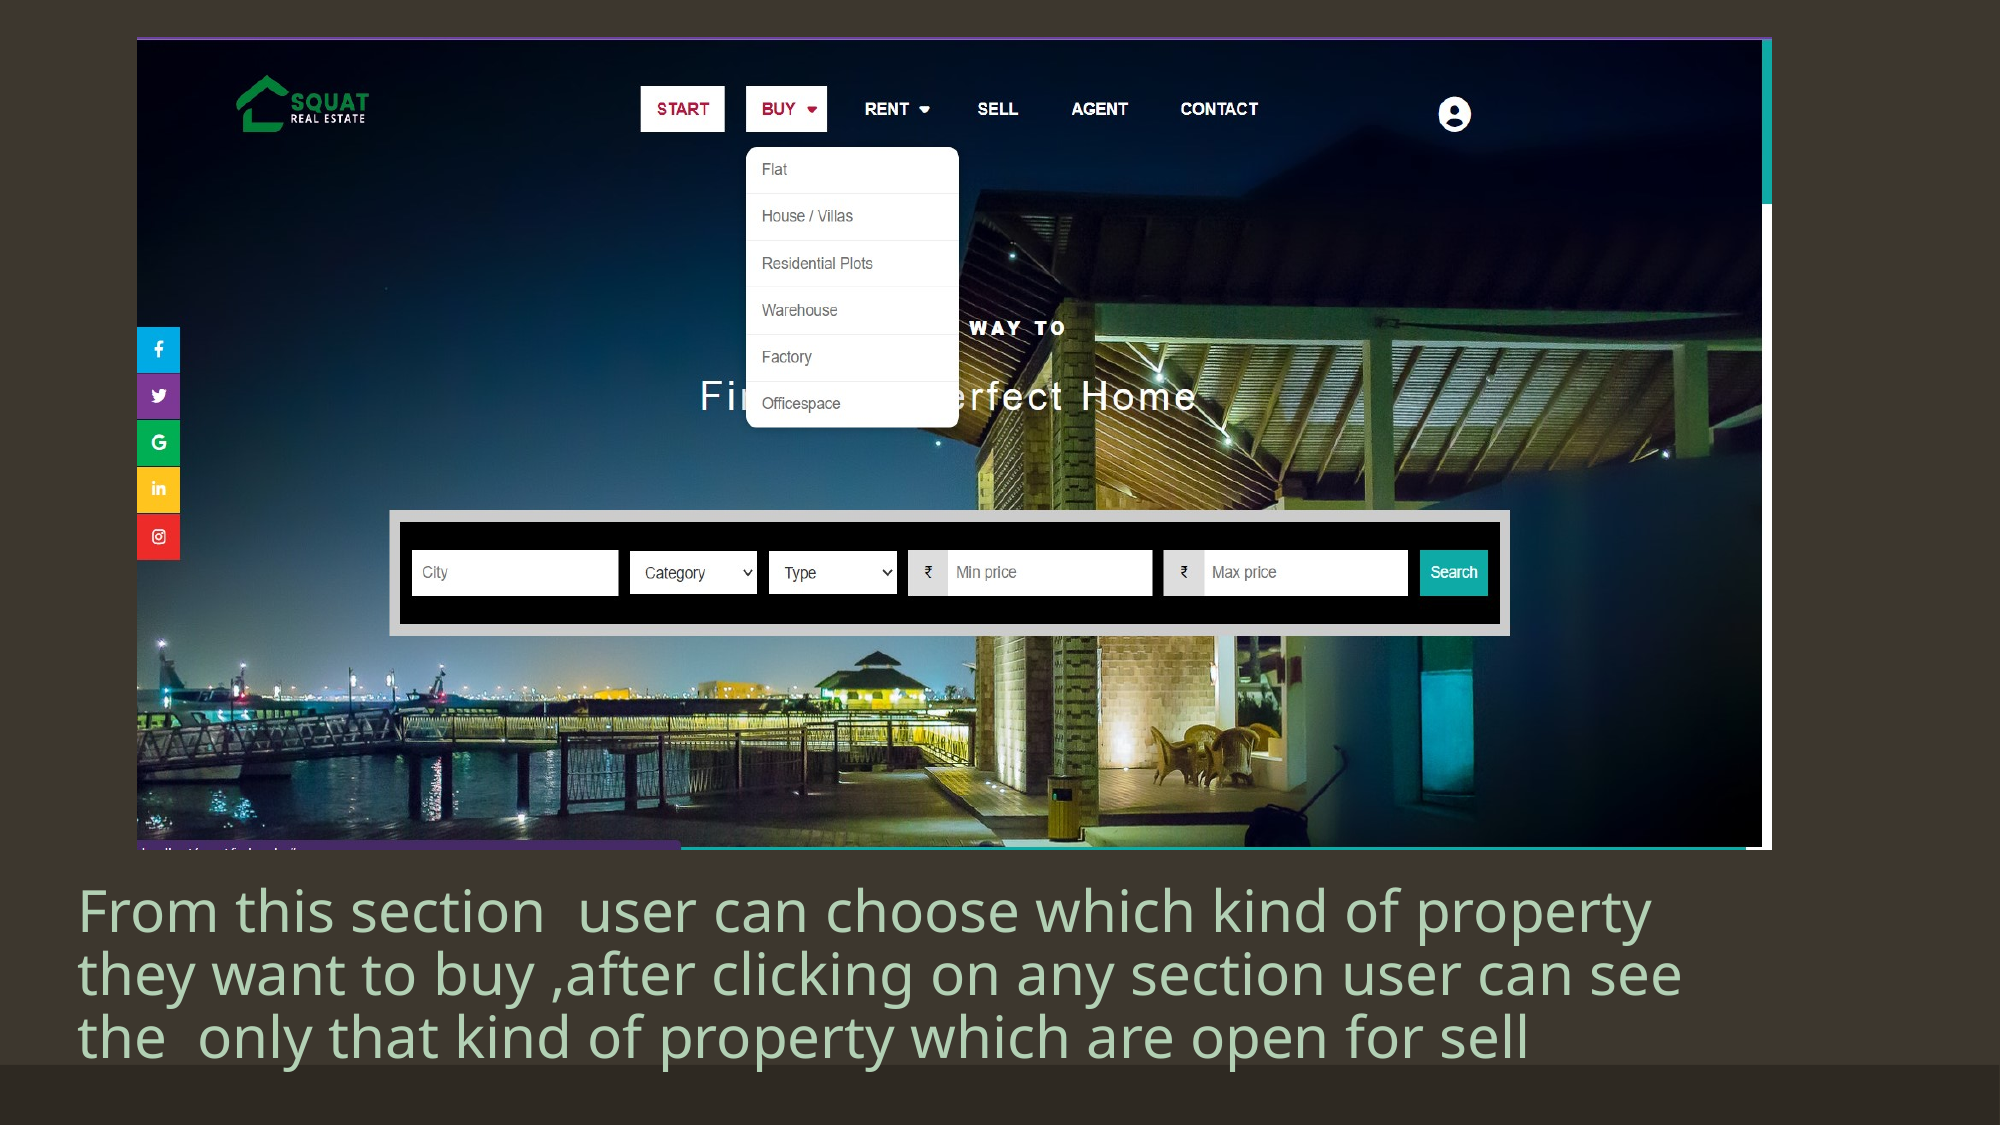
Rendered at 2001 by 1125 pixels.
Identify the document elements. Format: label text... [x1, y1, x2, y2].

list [137, 37, 1772, 850]
title From this section user can choose which kind of property they want to buy ,after clicking on any section user can see the only that kind of property which are open for sell [62, 875, 1788, 1113]
